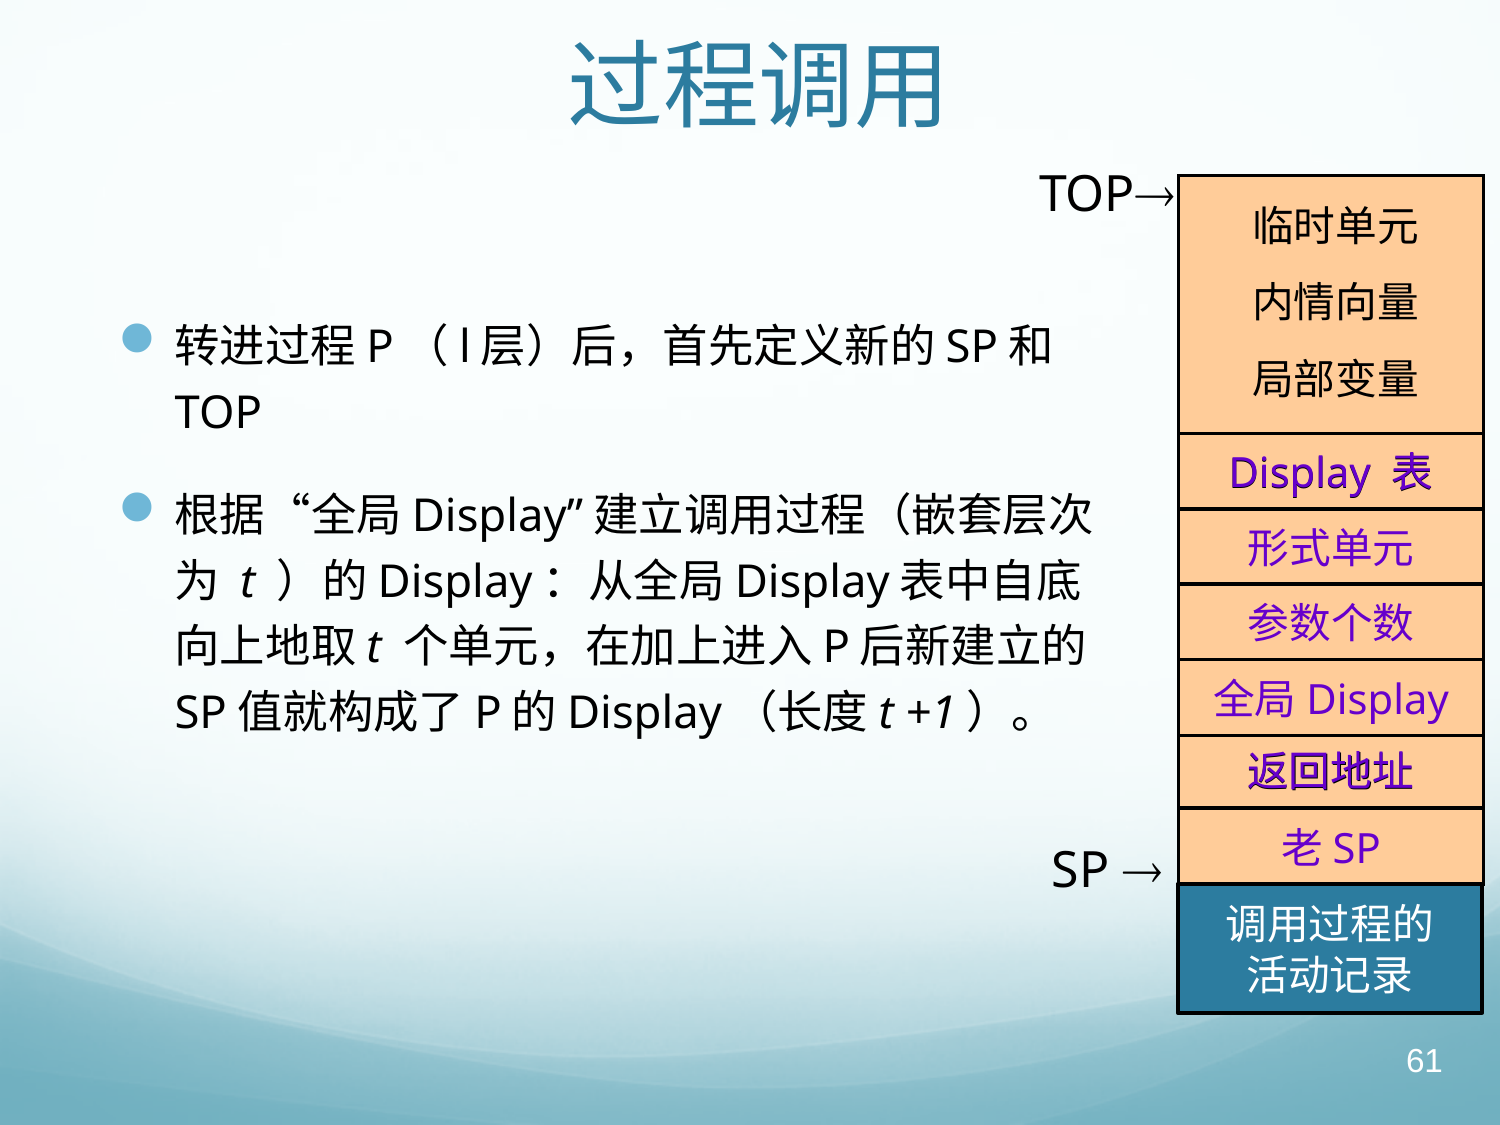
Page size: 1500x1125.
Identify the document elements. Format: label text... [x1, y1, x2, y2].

slide_number 61 [1295, 1029, 1459, 1090]
text_box SP  [1016, 845, 1171, 889]
text_box TOP [1016, 169, 1199, 213]
list 转进过程P（l层）后，首先定义新的SP和TOP 根据“全局Display”建立调用过程（嵌套层次为 t ）的Display：从全局Display表中自底向上地取t 个单元，在加上进入P后新建立的SP值就构成了P的Display（长度t +1）。 [103, 299, 1117, 804]
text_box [1178, 175, 1484, 886]
title 过程调用 [99, 0, 1419, 148]
text_box 调用过程的 活动记录 [1176, 901, 1484, 1015]
